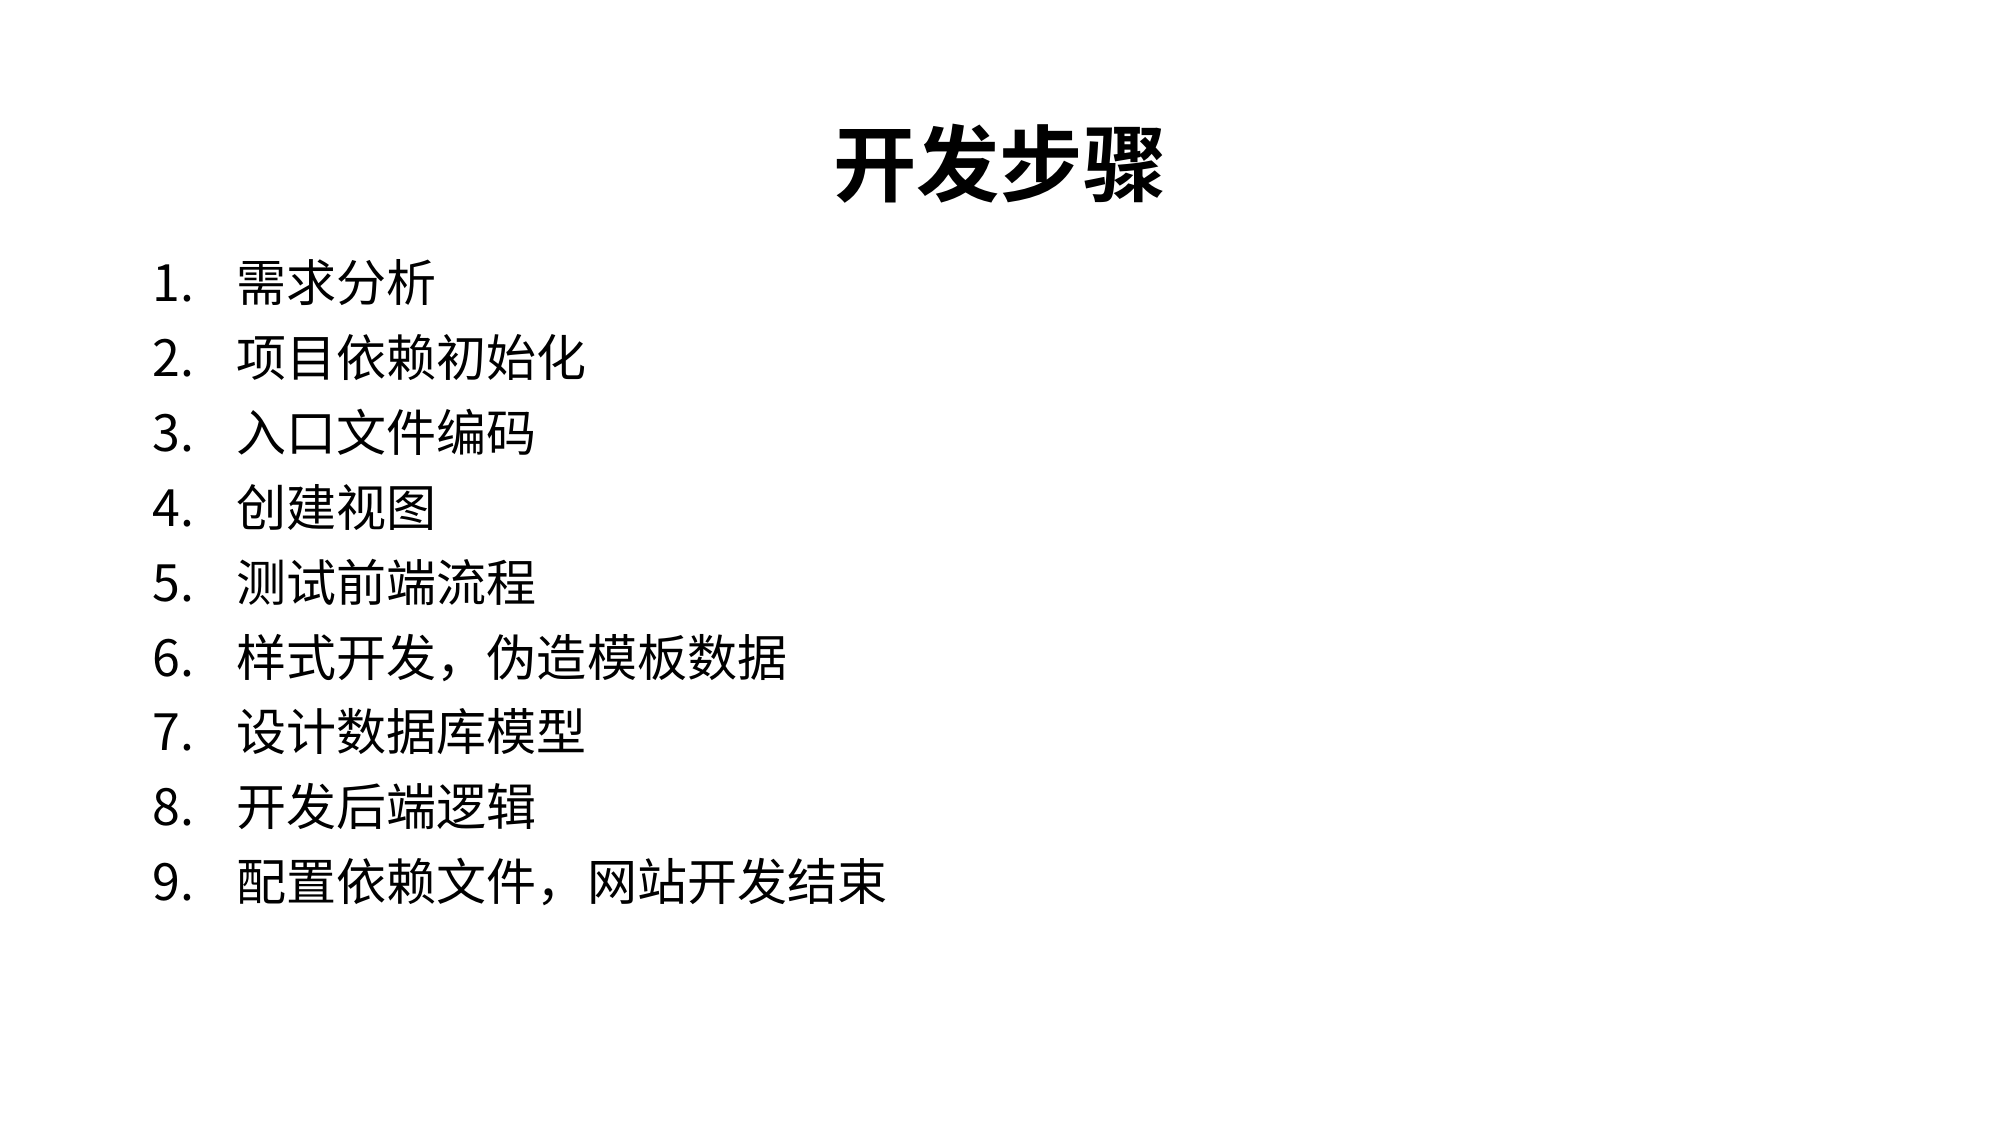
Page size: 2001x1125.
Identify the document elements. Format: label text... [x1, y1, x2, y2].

list 需求分析 项目依赖初始化 入口文件编码 创建视图 测试前端流程 样式开发，伪造模板数据 设计数据库模型 开发后端逻辑 配置依赖文件，网站开发结束 [137, 251, 1863, 1014]
title 开发步骤 [137, 59, 1863, 251]
